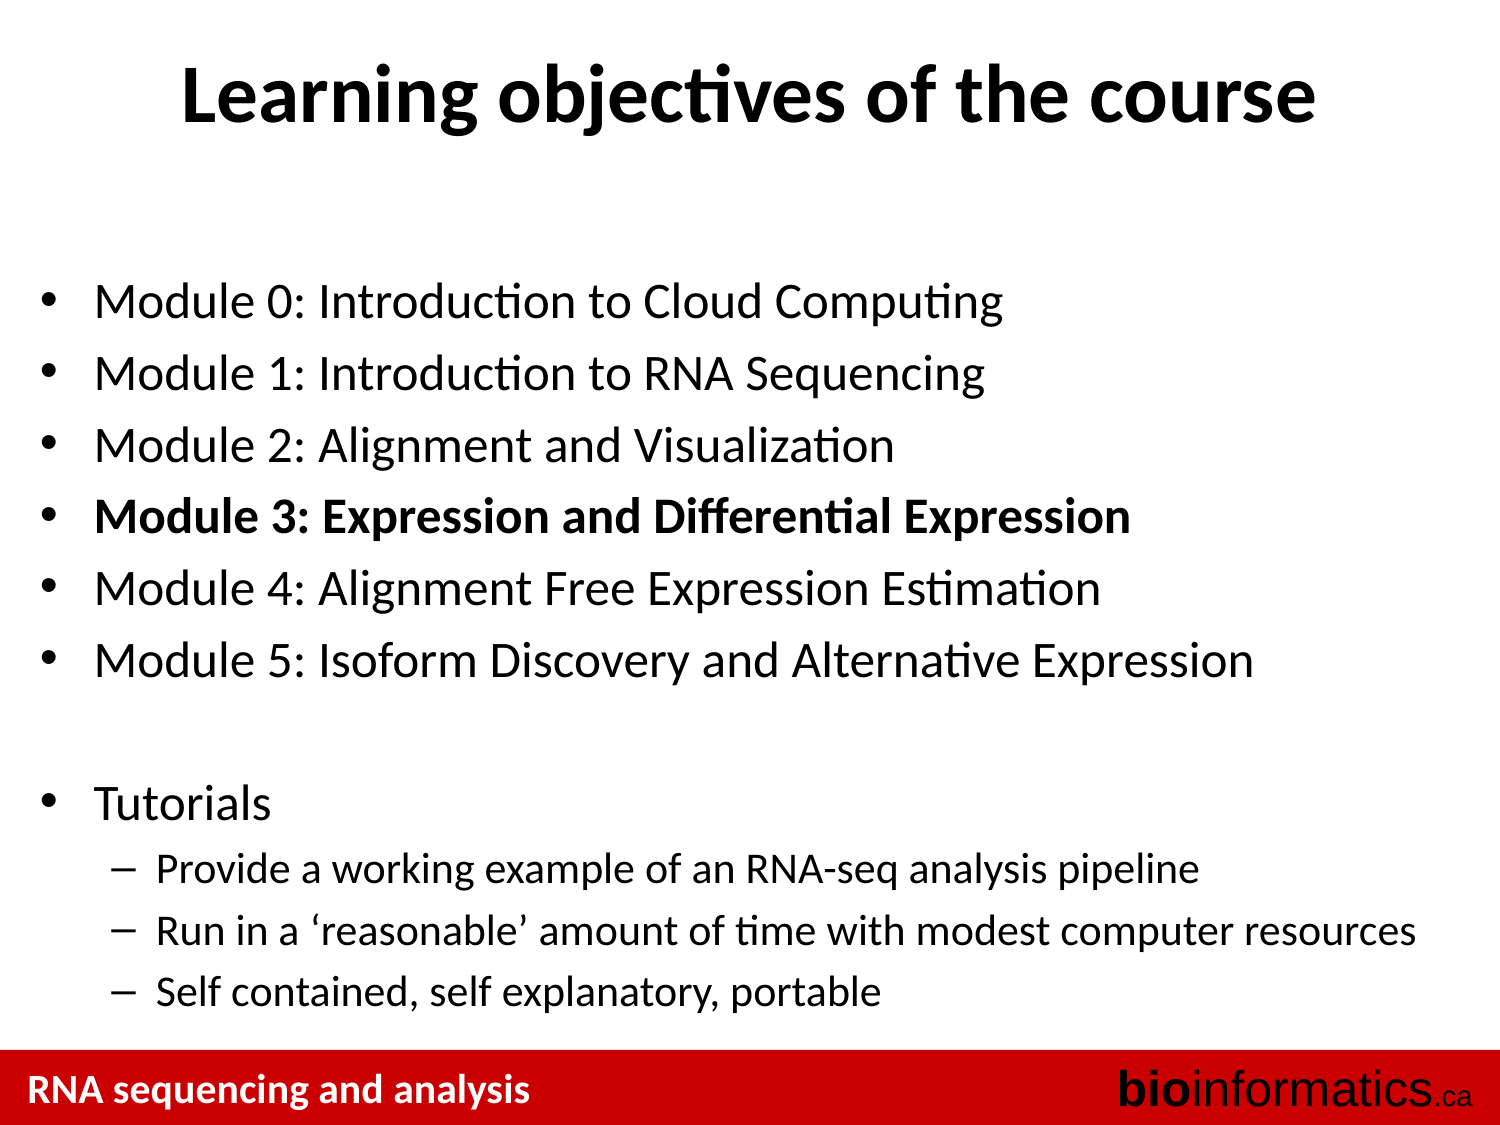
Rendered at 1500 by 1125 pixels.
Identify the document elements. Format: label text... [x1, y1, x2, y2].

list Module 0: Introduction to Cloud Computing Module 1: Introduction to RNA Sequencing Module 2: Alignment and Visualization Module 3: Expression and Differential Expression Module 4: Alignment Free Expression Estimation Module 5: Isoform Discovery and Alternative Expression Tutorials Provide a working example of an RNA-seq analysis pipeline Run in a ‘reasonable’ amount of time with modest computer resources Self contained, self explanatory, portable [24, 260, 1475, 1035]
title Learning objectives of the course [24, 0, 1475, 184]
